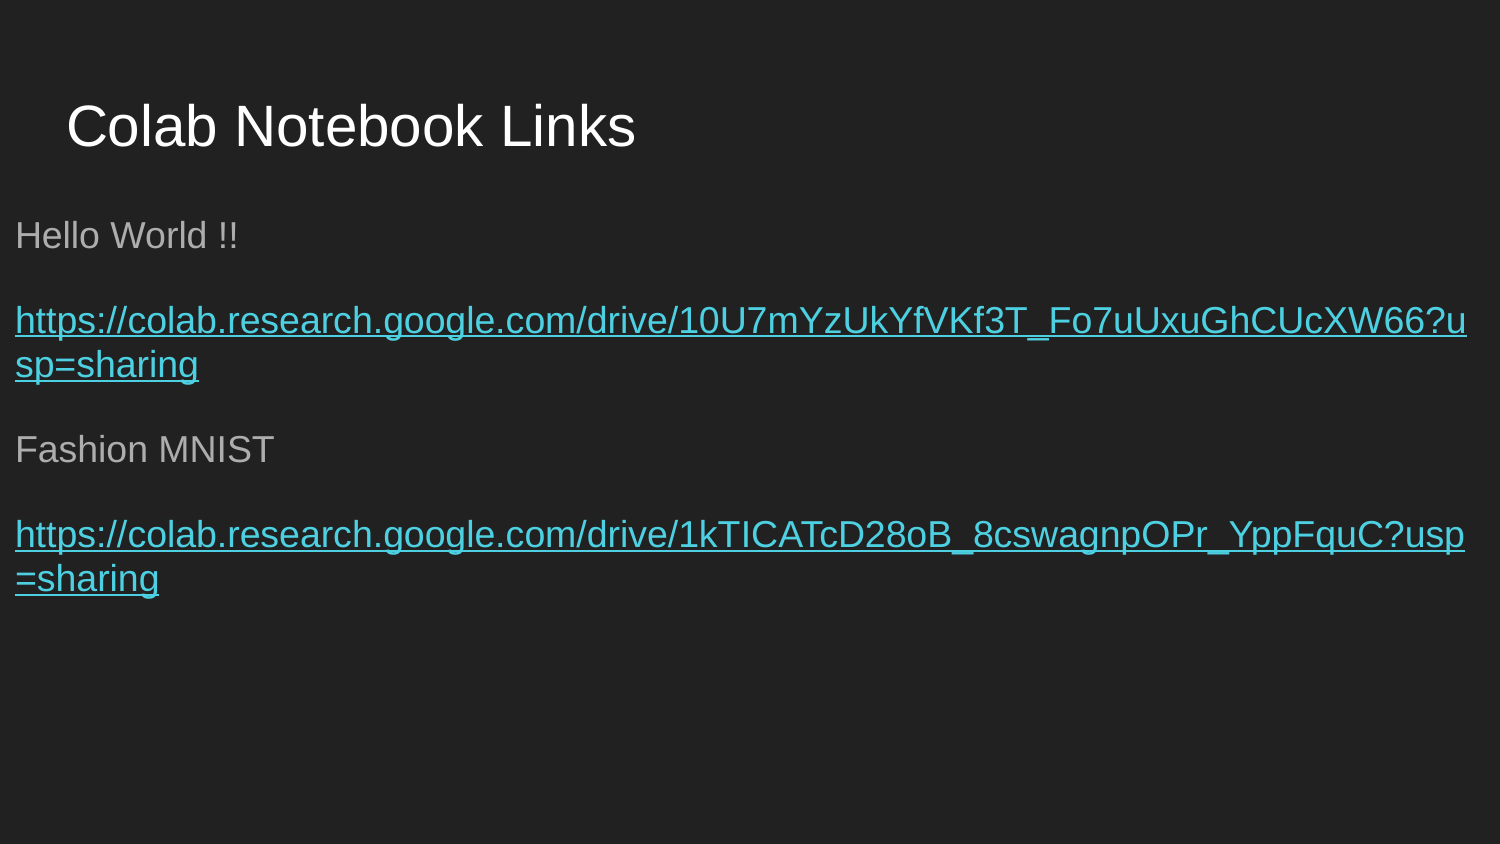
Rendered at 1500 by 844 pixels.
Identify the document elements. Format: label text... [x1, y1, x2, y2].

list Hello World !! https://colab.research.google.com/drive/10U7mYzUkYfVKf3T_Fo7uUxuGhCUcXW66?usp=sharing Fashion MNIST https://colab.research.google.com/drive/1kTICATcD28oB_8cswagnpOPr_YppFquC?usp=sharing [0, 189, 1500, 844]
title Colab Notebook Links [51, 72, 1449, 167]
